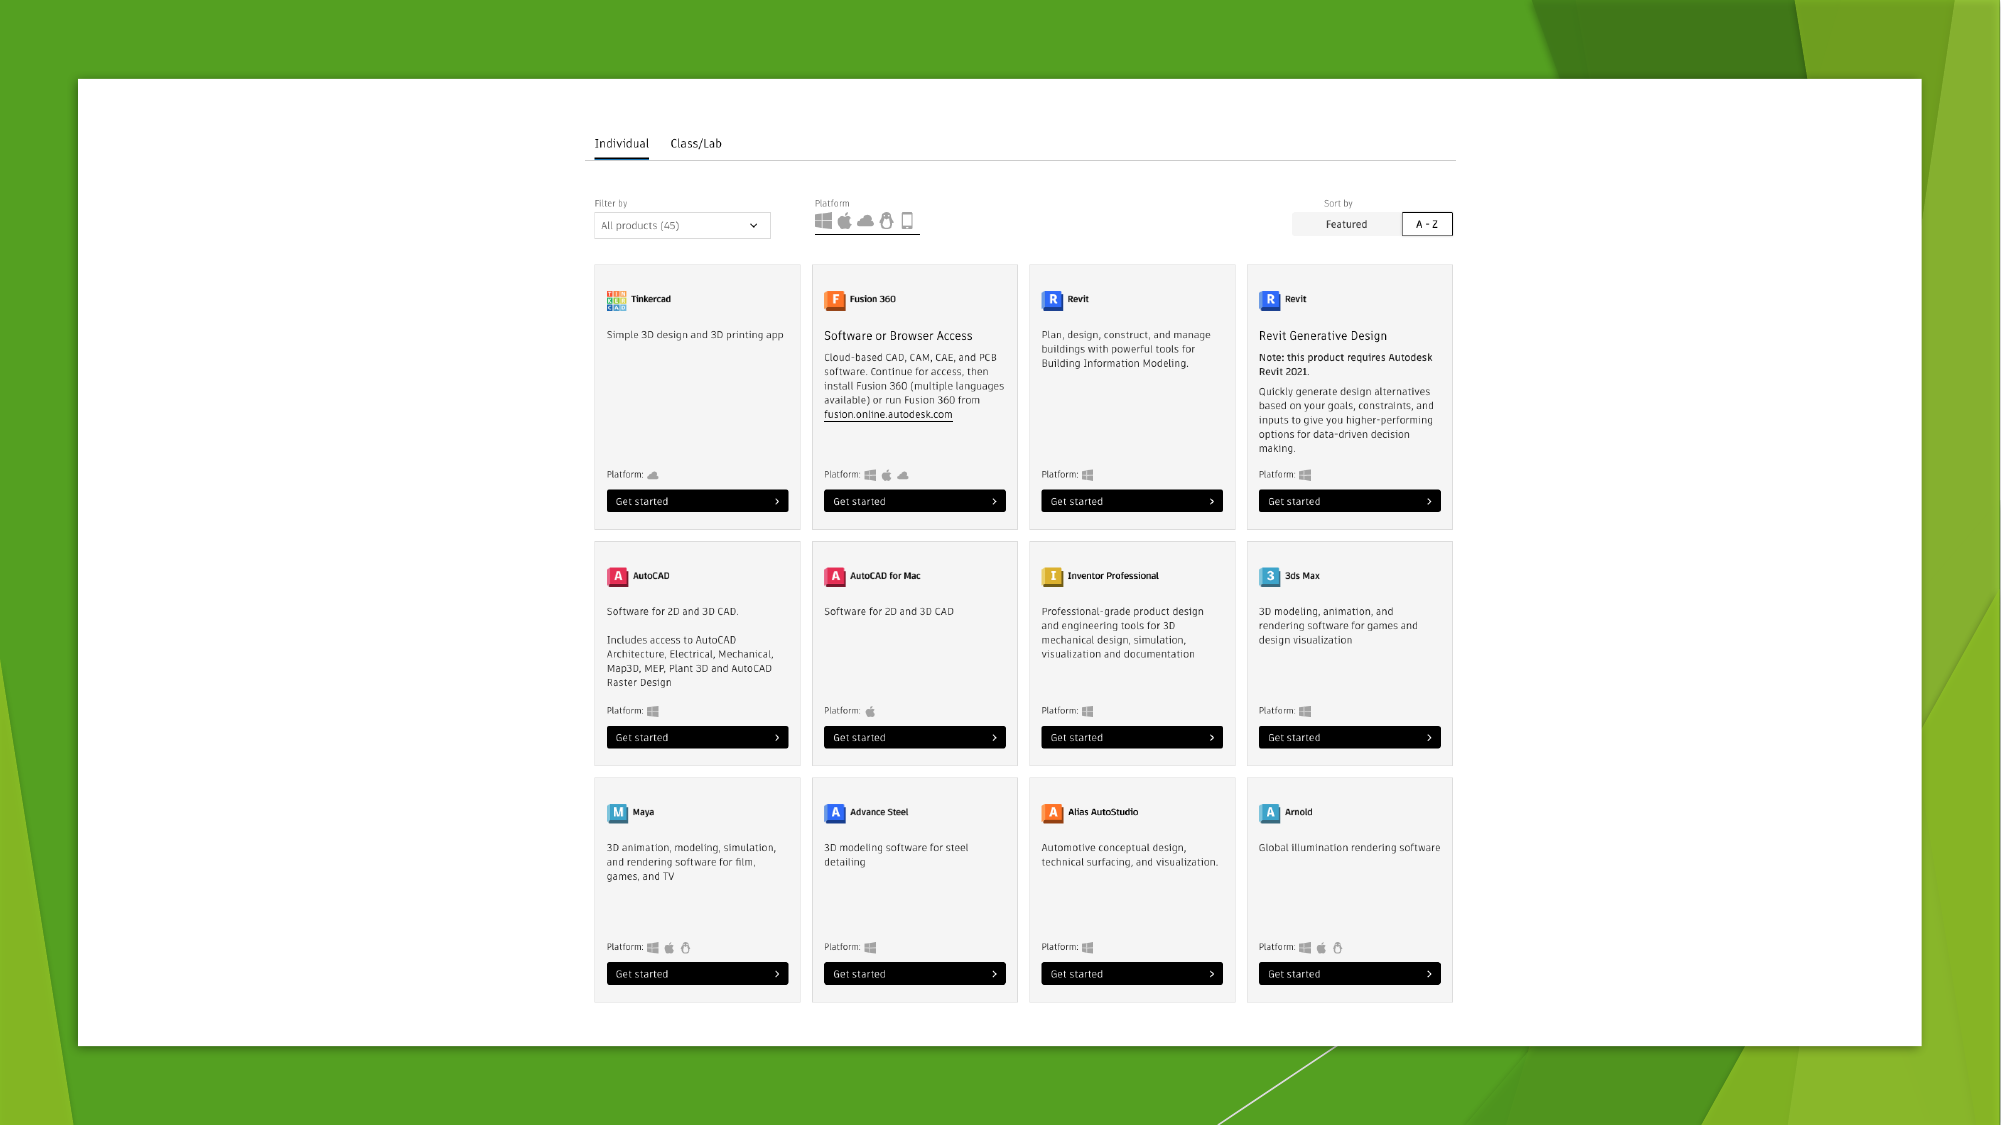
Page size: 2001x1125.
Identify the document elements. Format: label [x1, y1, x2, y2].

list [584, 122, 1457, 1008]
text_box [0, 0, 2000, 1125]
